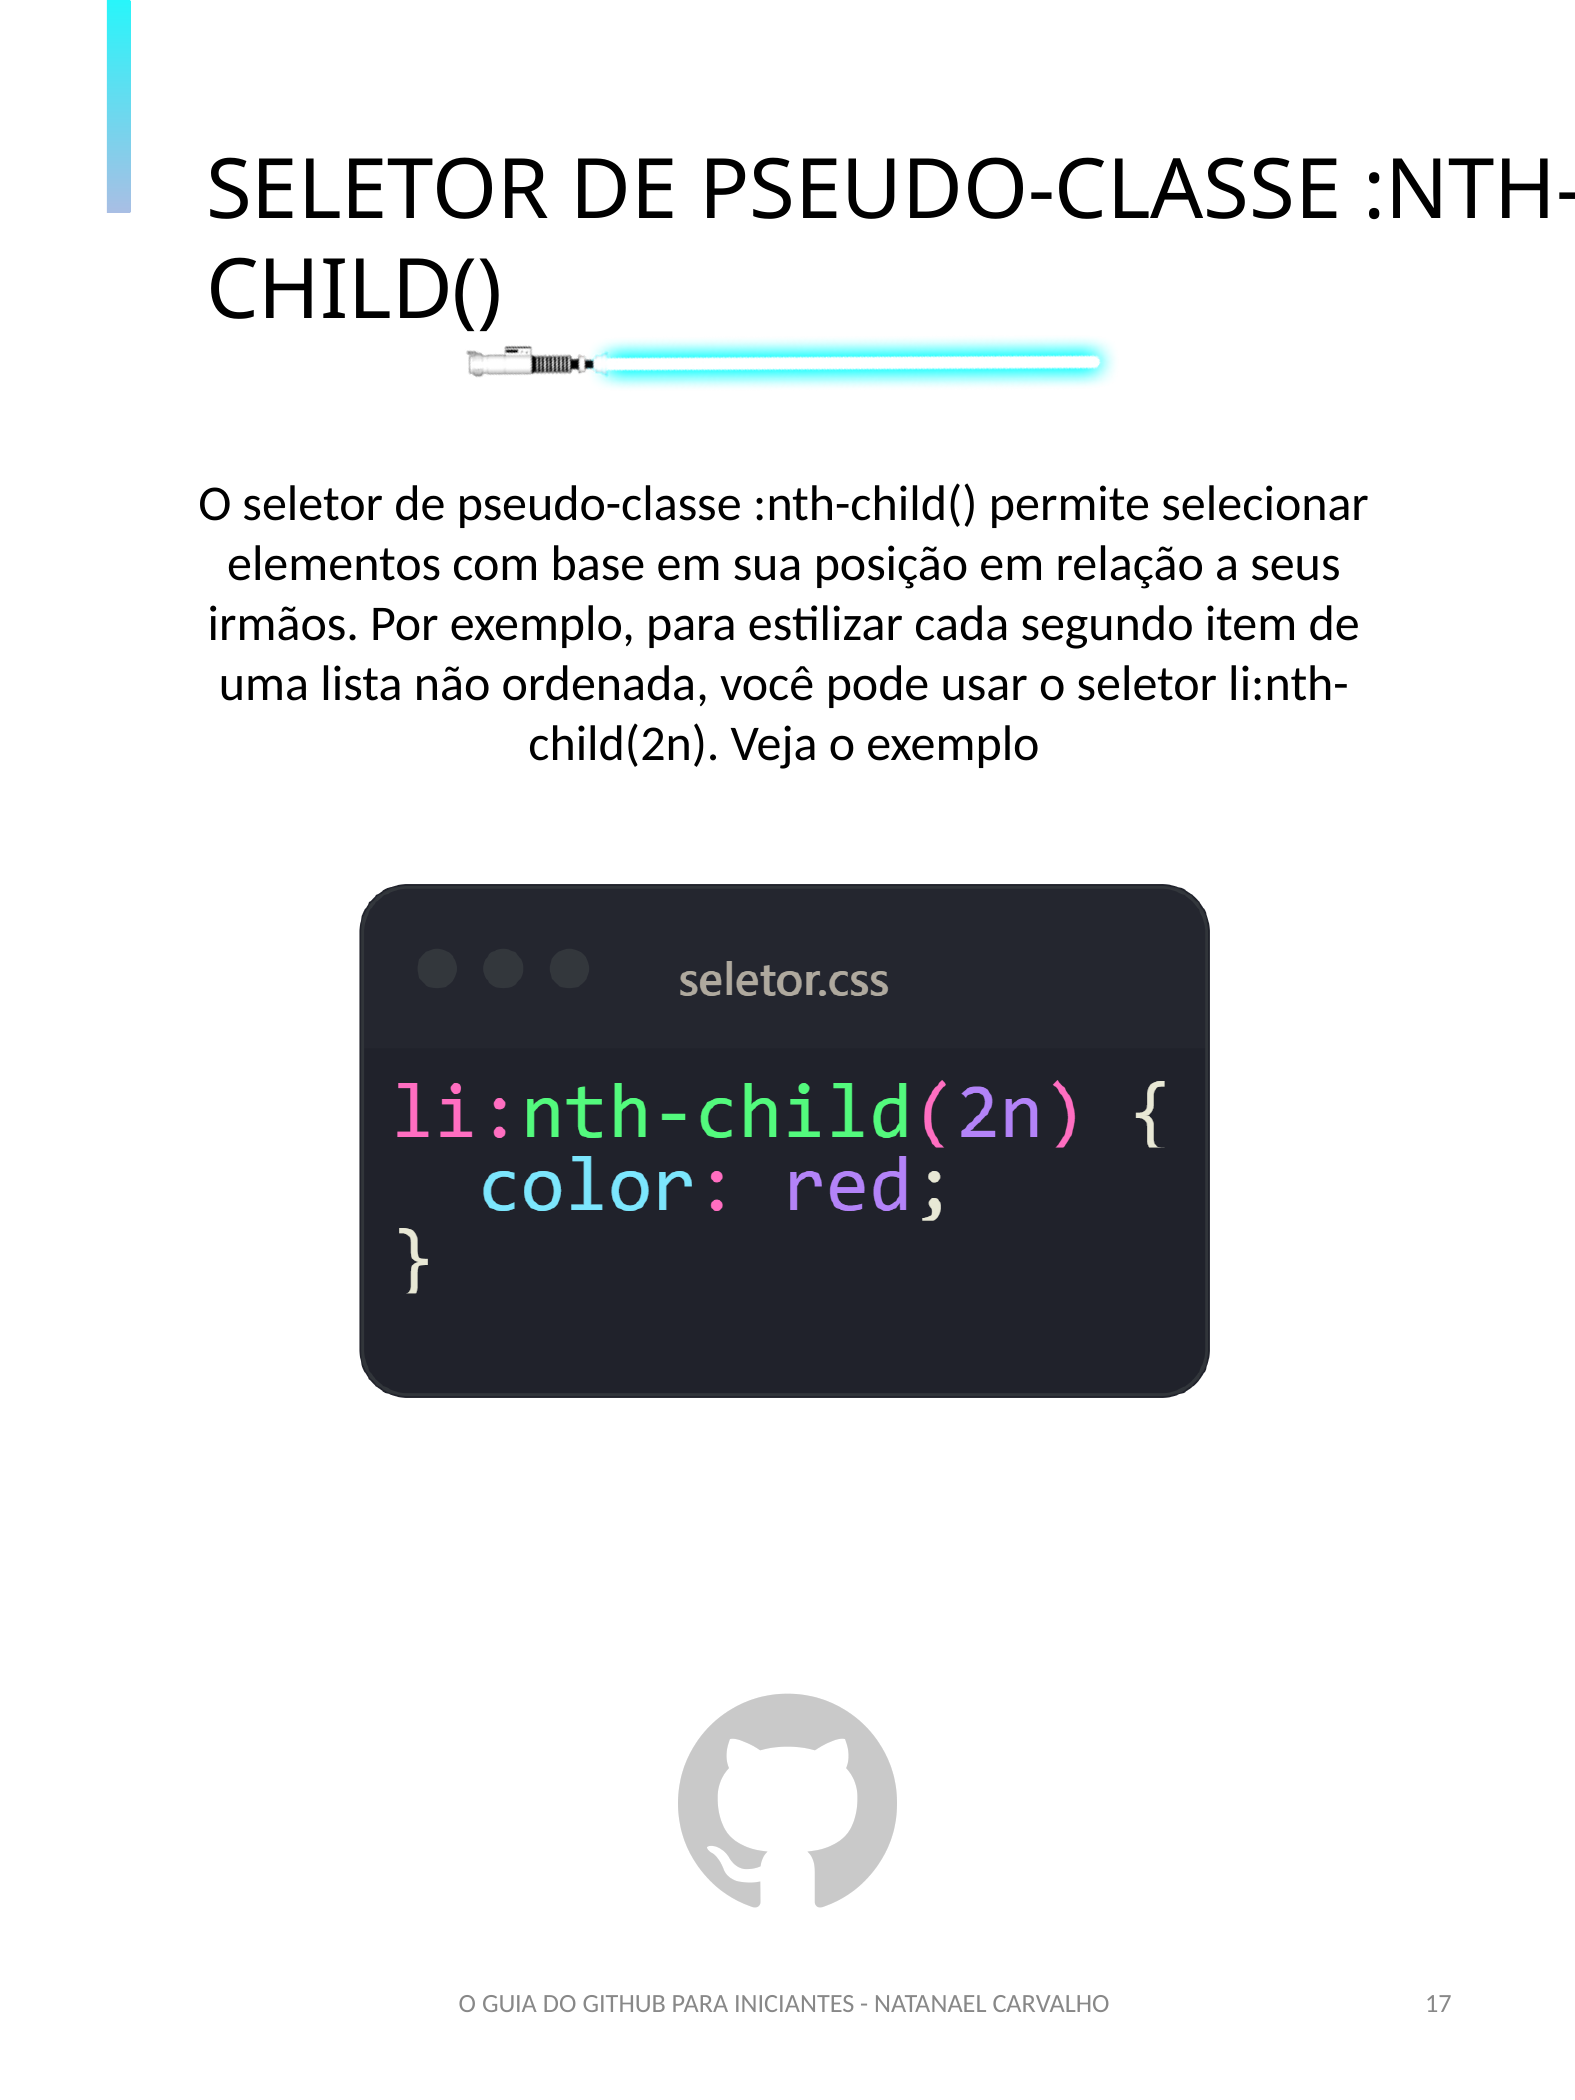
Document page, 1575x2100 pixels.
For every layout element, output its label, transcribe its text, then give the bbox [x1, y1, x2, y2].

text_box O seletor de pseudo-classe :nth-child() permite selecionar elementos com base em sua posição em relação a seus irmãos. Por exemplo, para estilizar cada segundo item de uma lista não ordenada, você pode usar o seletor li:nth-child(2n). Veja o exemplo [142, 462, 1426, 778]
text_box [106, 0, 131, 213]
picture [0, 780, 1572, 1501]
footer O GUIA DO GITHUB PARA INICIANTES - NATANAEL CARVALHO [408, 1946, 1159, 2059]
text_box SELETOR DE PSEUDO-CLASSE :NTH-CHILD() [191, 127, 594, 343]
picture [678, 1690, 897, 1910]
picture [437, 35, 1139, 686]
text_box SELETOR DE PSEUDO-CLASSE :NTH-CHILD() [799, 127, 1575, 343]
slide_number ‹#› [1159, 1946, 1467, 2059]
